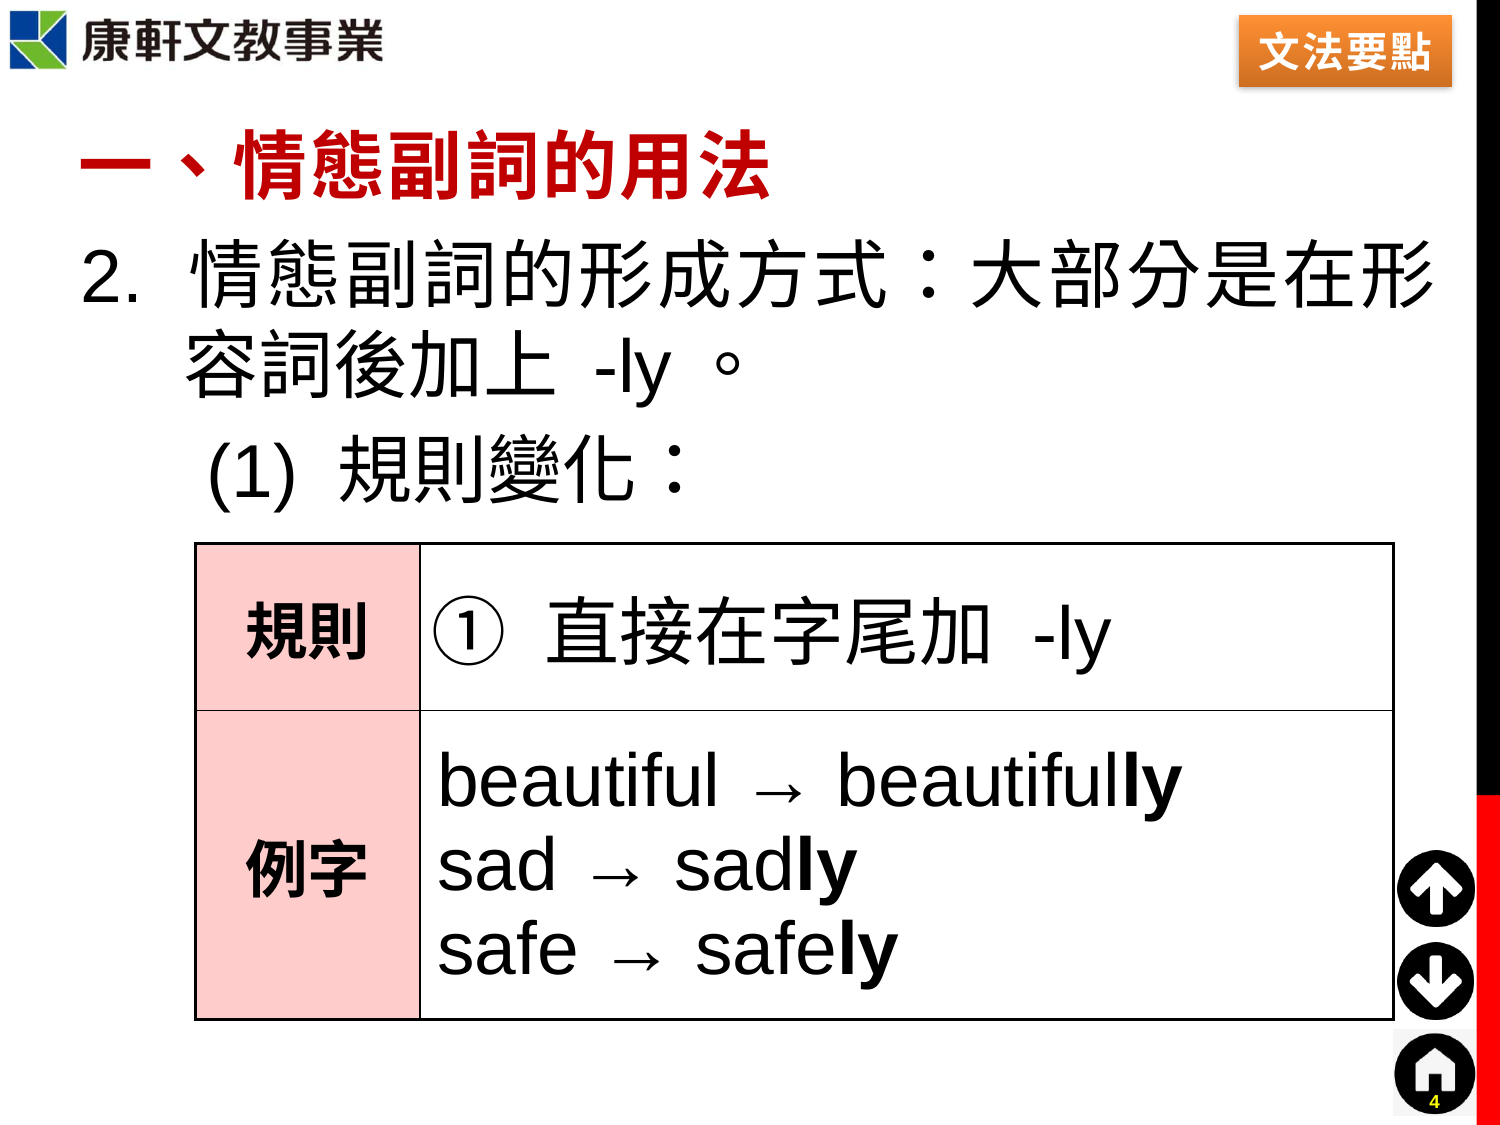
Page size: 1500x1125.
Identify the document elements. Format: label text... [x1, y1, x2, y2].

text_box 一、情態副詞的用法 [63, 111, 1082, 217]
table_cell beautiful → beautifully sad → sadly safe → safely [421, 711, 1392, 1018]
picture [1397, 850, 1475, 928]
text_box 文法要點 [1239, 15, 1452, 87]
picture [1393, 1029, 1476, 1116]
picture [8, 9, 387, 70]
table_cell 例字 [197, 711, 419, 1018]
text_box 2. 情態副詞的形成方式：大部分是在形容詞後加上 -ly。 (1) 規則變化： [65, 220, 1452, 521]
picture [1396, 942, 1475, 1020]
table_header ① 直接在字尾加 -ly [421, 545, 1392, 710]
table_header 規則 [197, 545, 419, 710]
